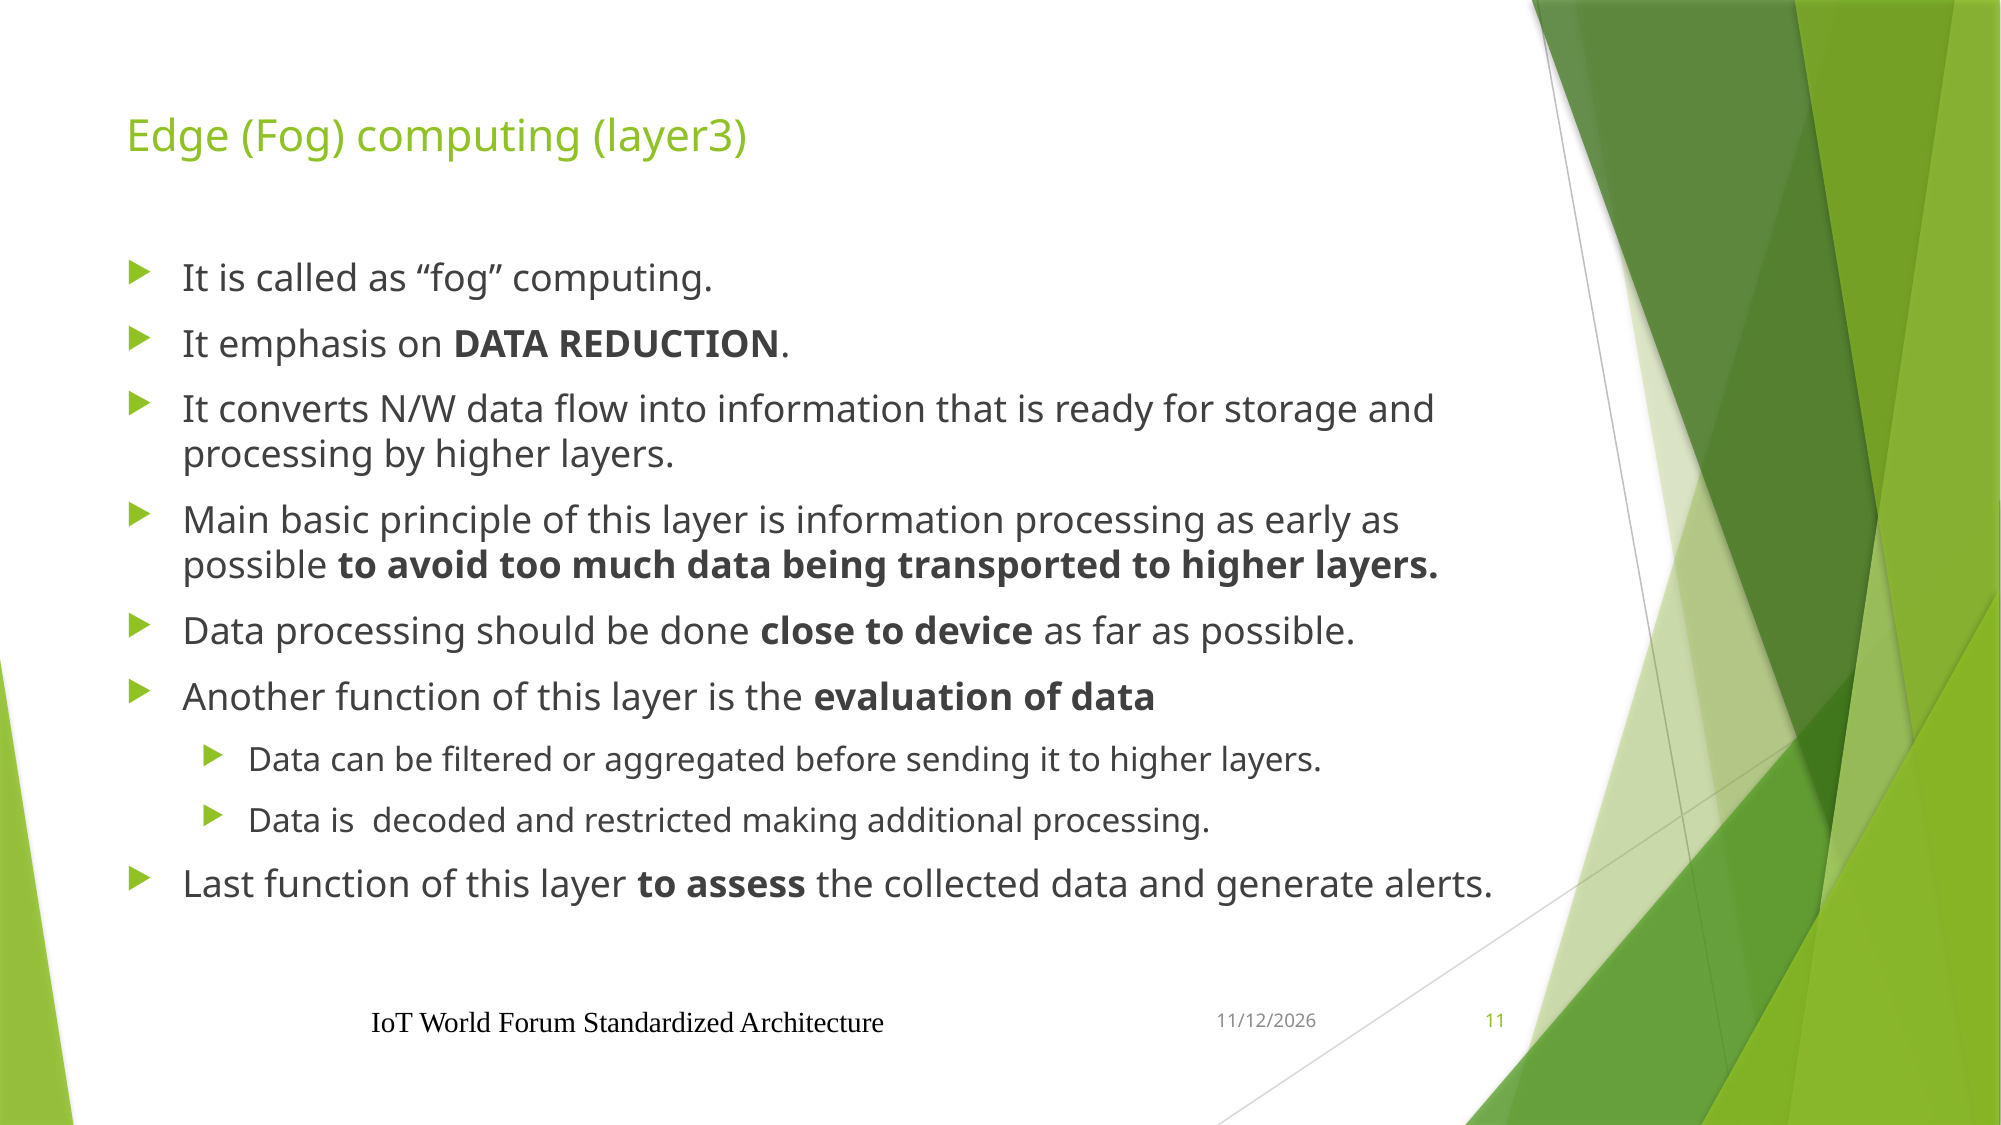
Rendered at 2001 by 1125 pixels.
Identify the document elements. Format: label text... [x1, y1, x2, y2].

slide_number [1181, 991, 1332, 1051]
footer IoT World Forum Standardized Architecture [111, 991, 1145, 1051]
slide_number 11 [1409, 991, 1522, 1051]
title Edge (Fog) computing (layer3) [111, 99, 1522, 223]
list It is called as “fog” computing. It emphasis on DATA REDUCTION. It converts N/W data flow into information that is ready for storage and processing by higher layers. Main basic principle of this layer is information processing as early as possible to avoid too much data being transported to higher layers. Data processing should be done close to device as far as possible. Another function of this layer is the evaluation of data Data can be filtered or aggregated before sending it to higher layers. Data is decoded and restricted making additional processing. Last function of this layer to assess the collected data and generate alerts. [111, 246, 1522, 992]
